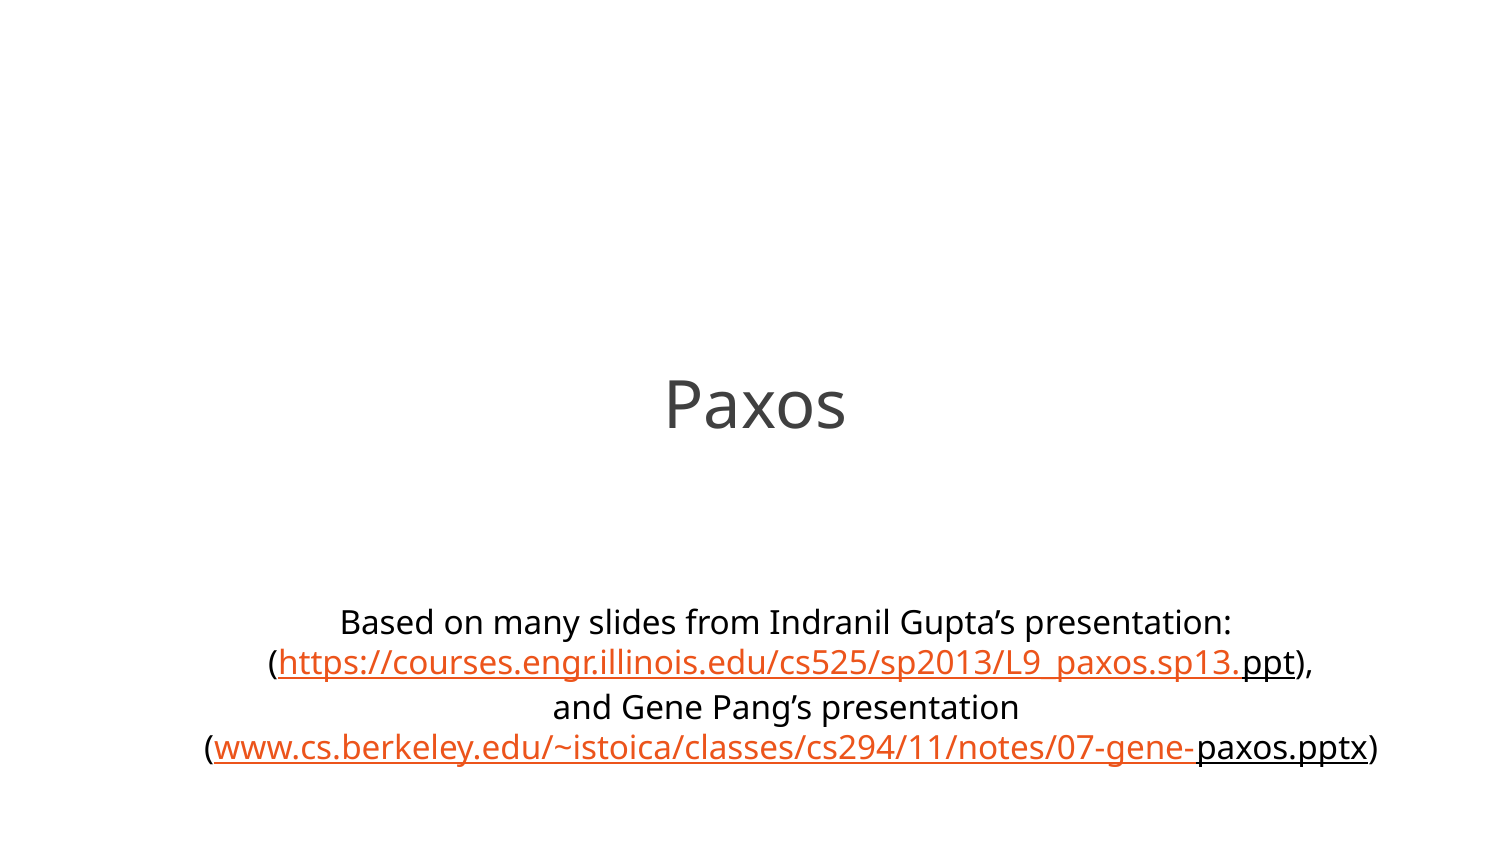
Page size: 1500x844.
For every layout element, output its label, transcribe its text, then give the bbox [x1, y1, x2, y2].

text_box Based on many slides from Indranil Gupta’s presentation: (https://courses.engr.illinois.edu/cs525/sp2013/L9_paxos.sp13.ppt), and Gene Pang’s presentation (www.cs.berkeley.edu/~istoica/classes/cs294/11/notes/07-gene-paxos.pptx) [189, 593, 1393, 779]
title Paxos [29, 331, 1482, 473]
